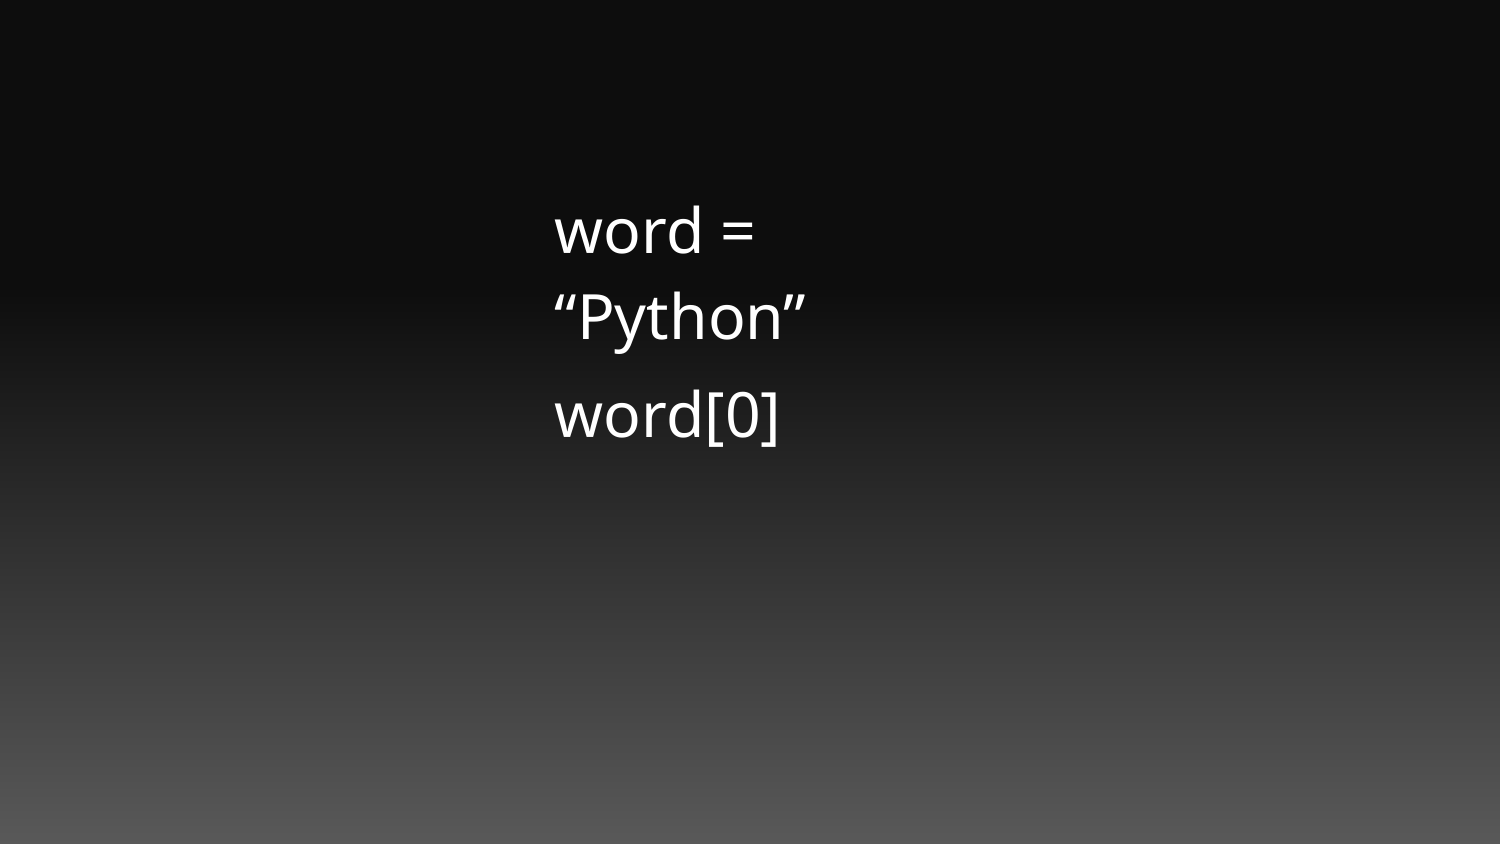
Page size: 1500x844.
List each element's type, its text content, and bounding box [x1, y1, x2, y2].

text_box word = “Python” [539, 164, 998, 282]
text_box word[0] [539, 349, 998, 467]
